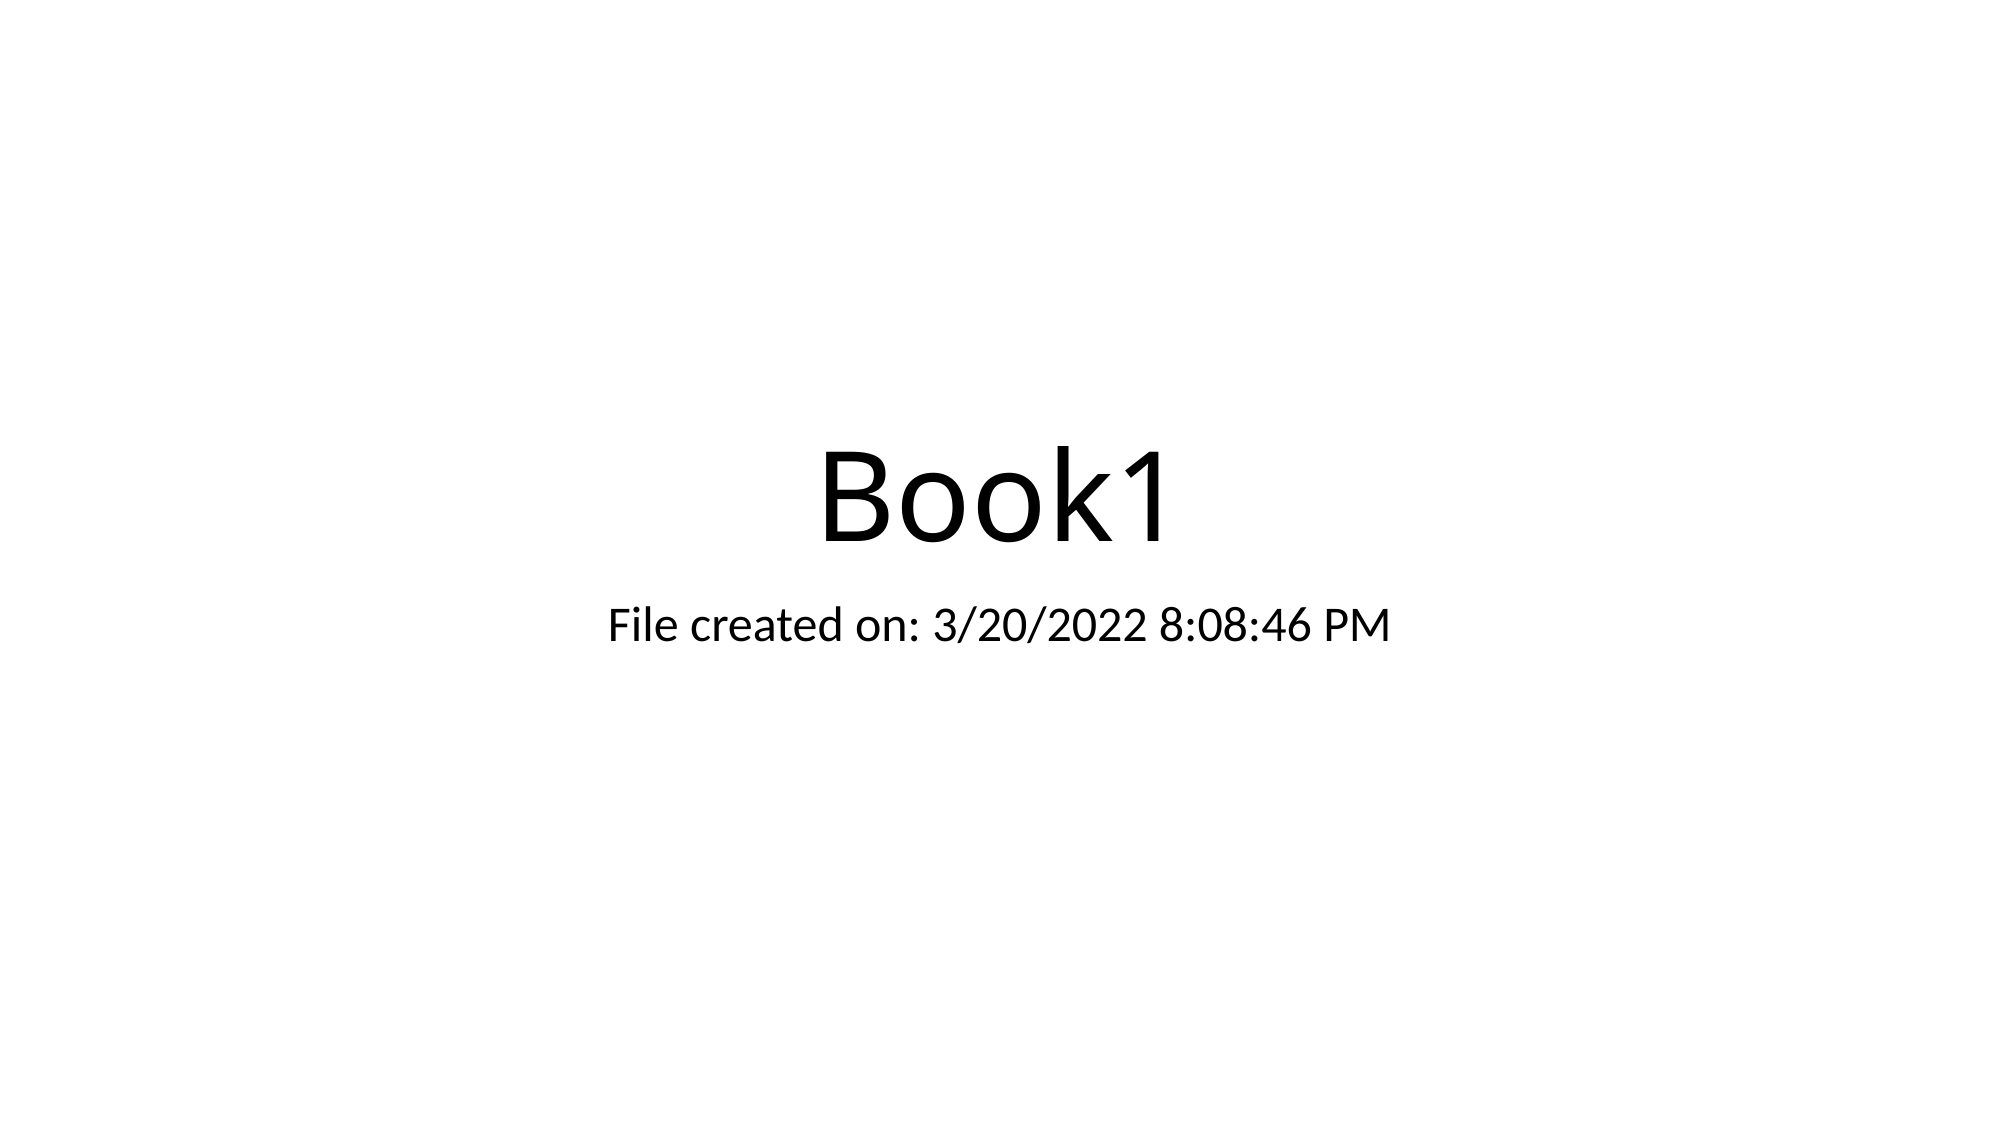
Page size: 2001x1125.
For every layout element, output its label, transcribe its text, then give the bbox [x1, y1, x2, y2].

title Book1 [249, 184, 1750, 576]
subtitle File created on: 3/20/2022 8:08:46 PM [249, 590, 1750, 863]
